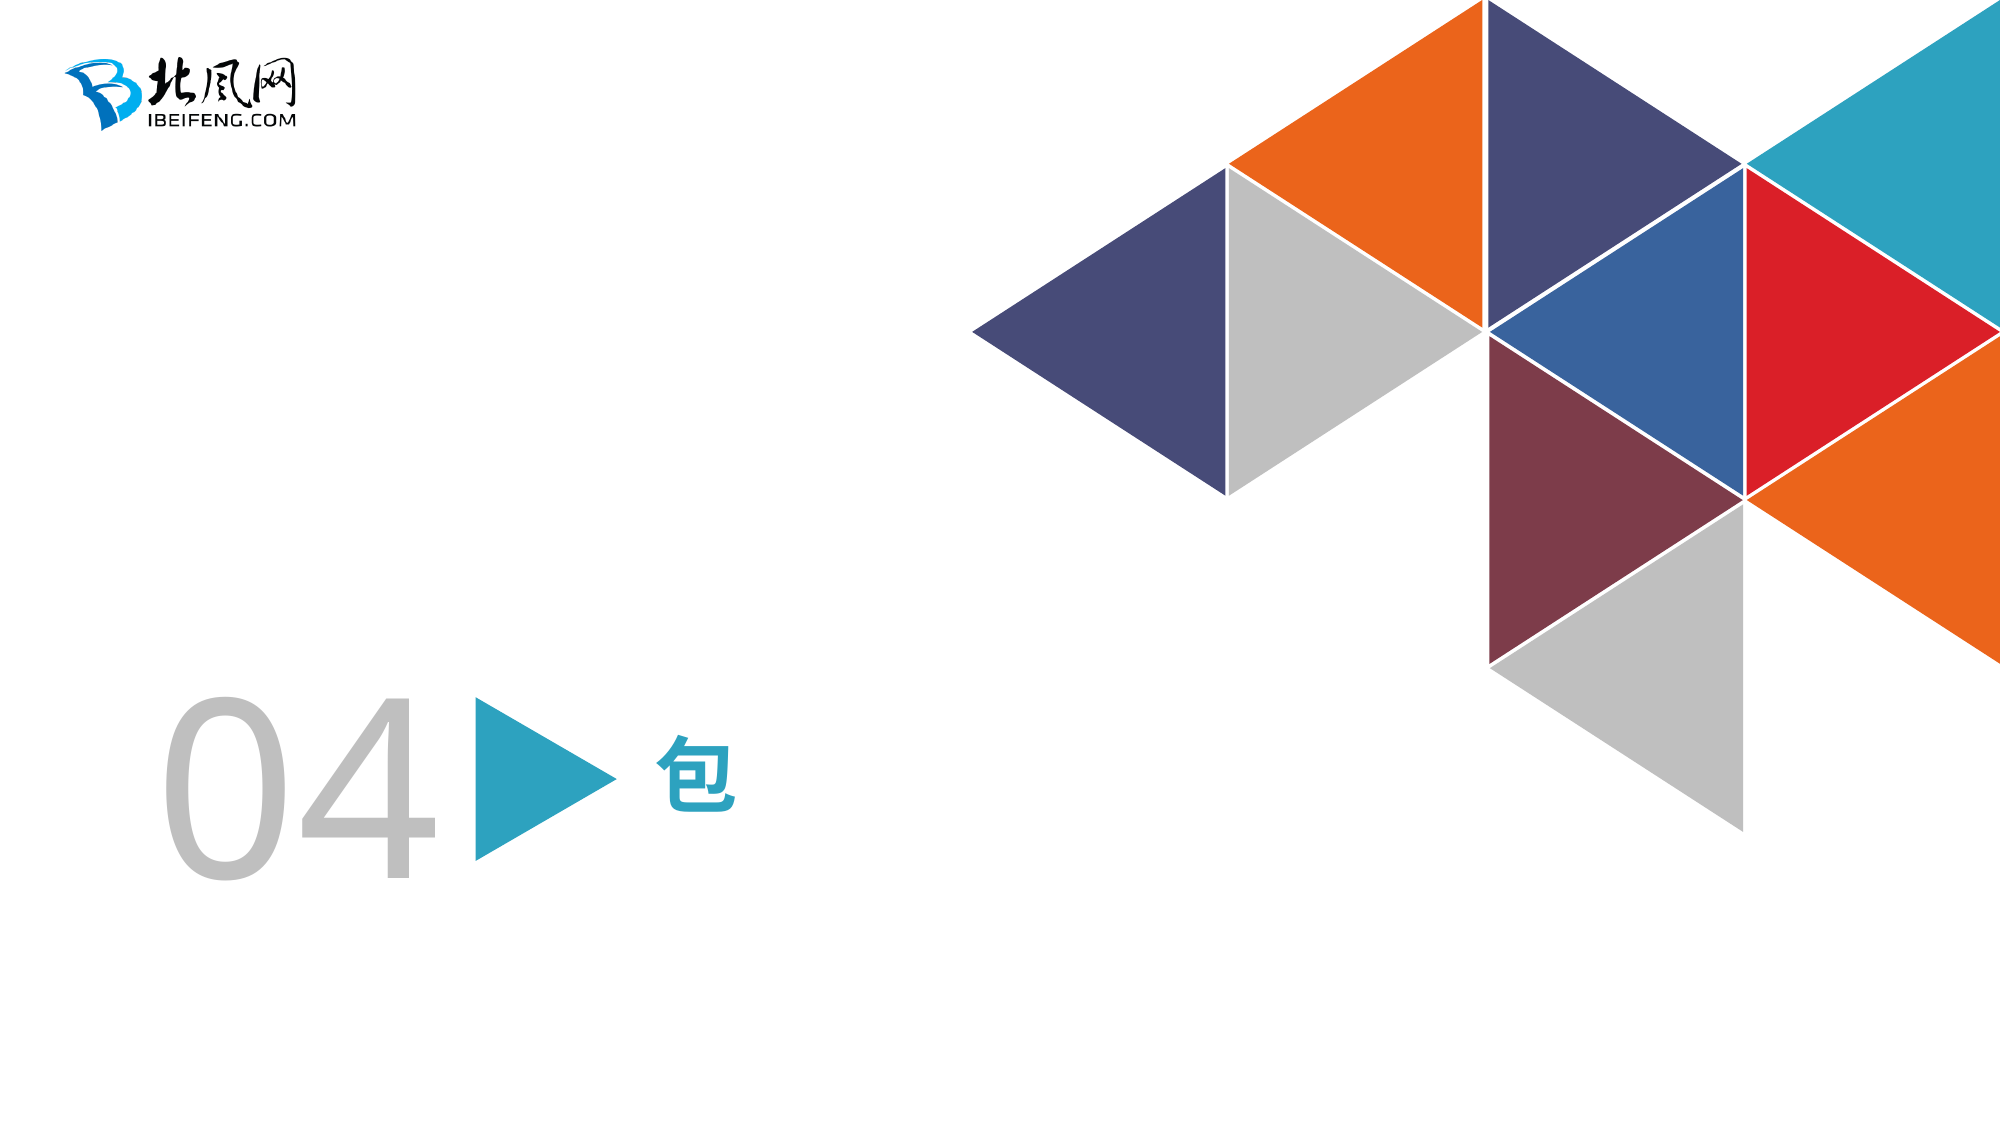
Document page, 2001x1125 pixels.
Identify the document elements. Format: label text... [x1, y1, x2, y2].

text_box [474, 695, 619, 863]
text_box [972, 0, 2000, 833]
text_box 包 [639, 715, 972, 831]
picture [55, 48, 305, 133]
text_box 04 [72, 620, 523, 936]
